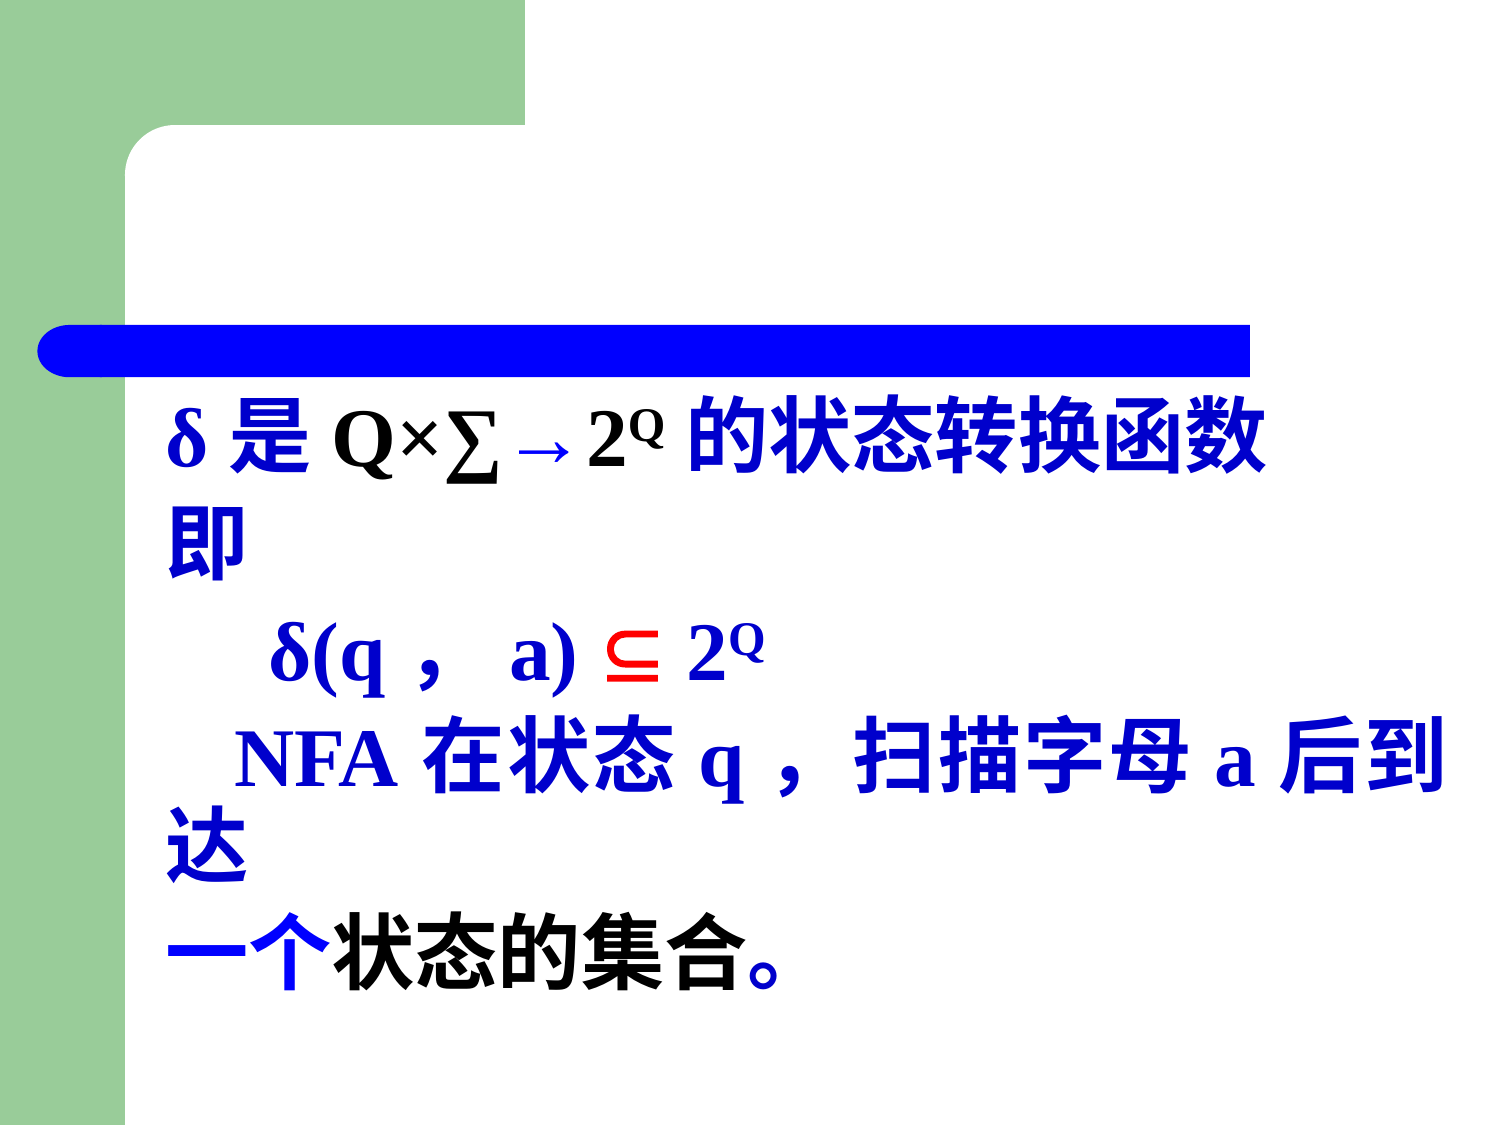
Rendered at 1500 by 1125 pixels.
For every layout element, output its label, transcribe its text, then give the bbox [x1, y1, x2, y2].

list δ是Q×∑→2Q的状态转换函数 即 δ(q，a)  2Q NFA在状态q，扫描字母a后到达 一个状态的集合。 [149, 387, 1463, 1001]
